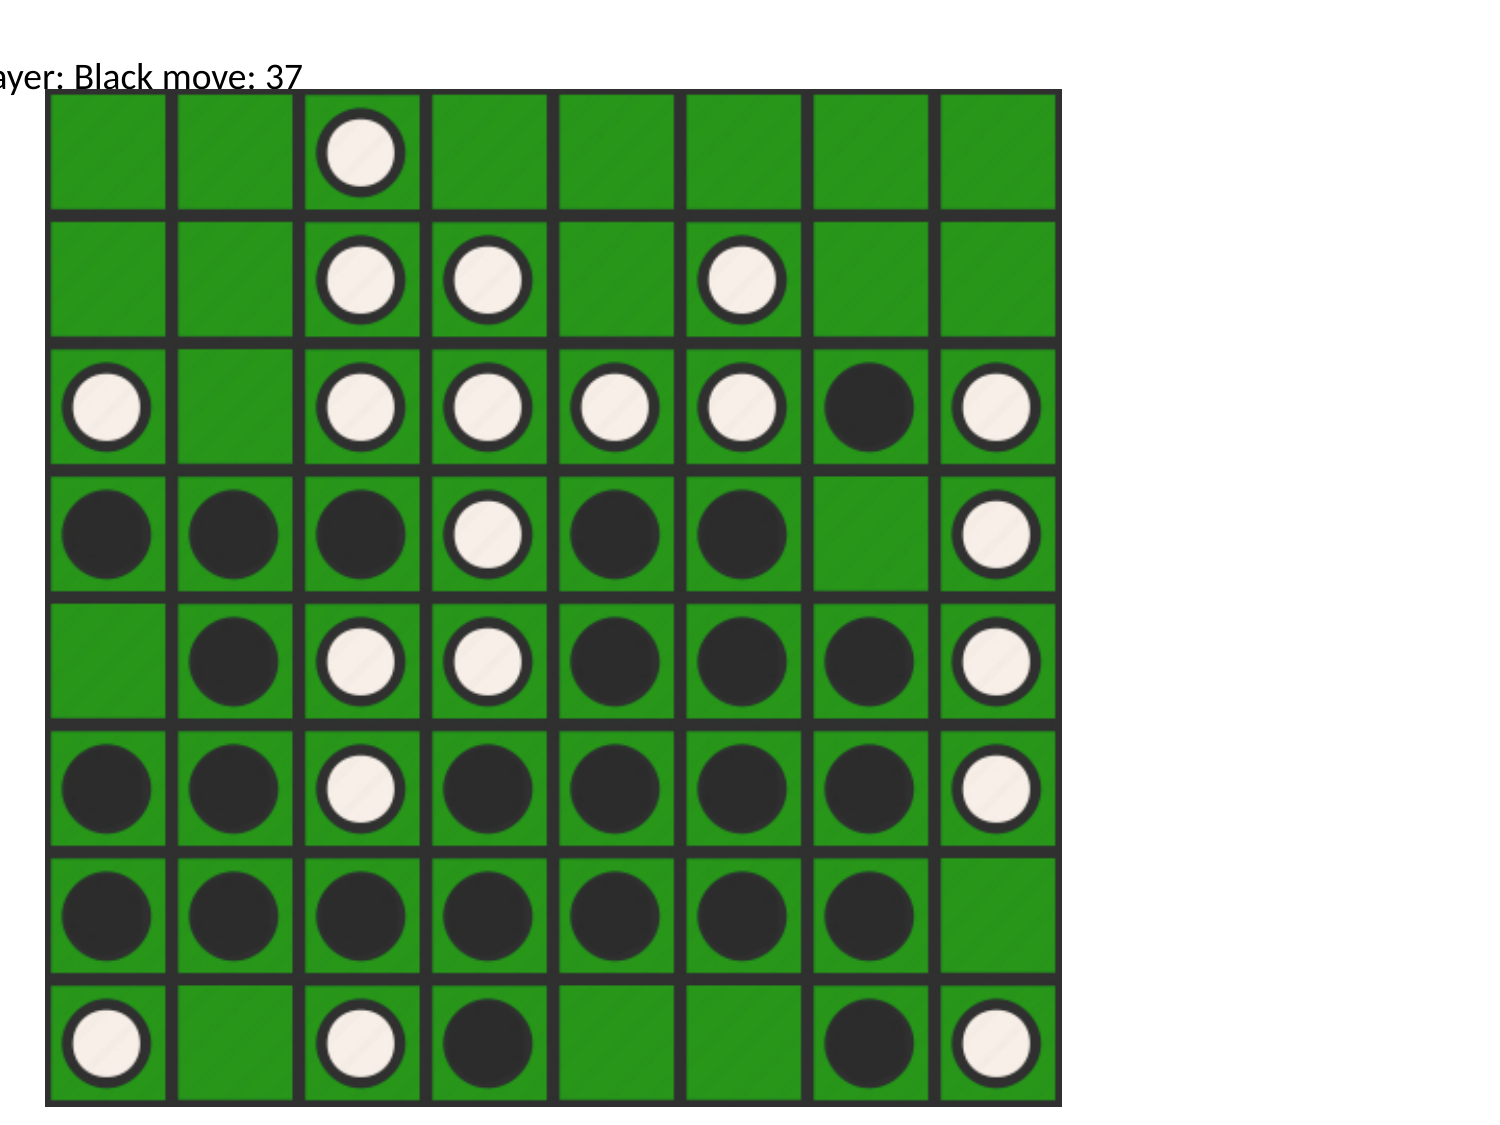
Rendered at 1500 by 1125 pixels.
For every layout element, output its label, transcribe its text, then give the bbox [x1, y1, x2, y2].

text_box turn: 41 player: Black move: 37 [0, 44, 319, 105]
picture [44, 89, 1062, 1107]
